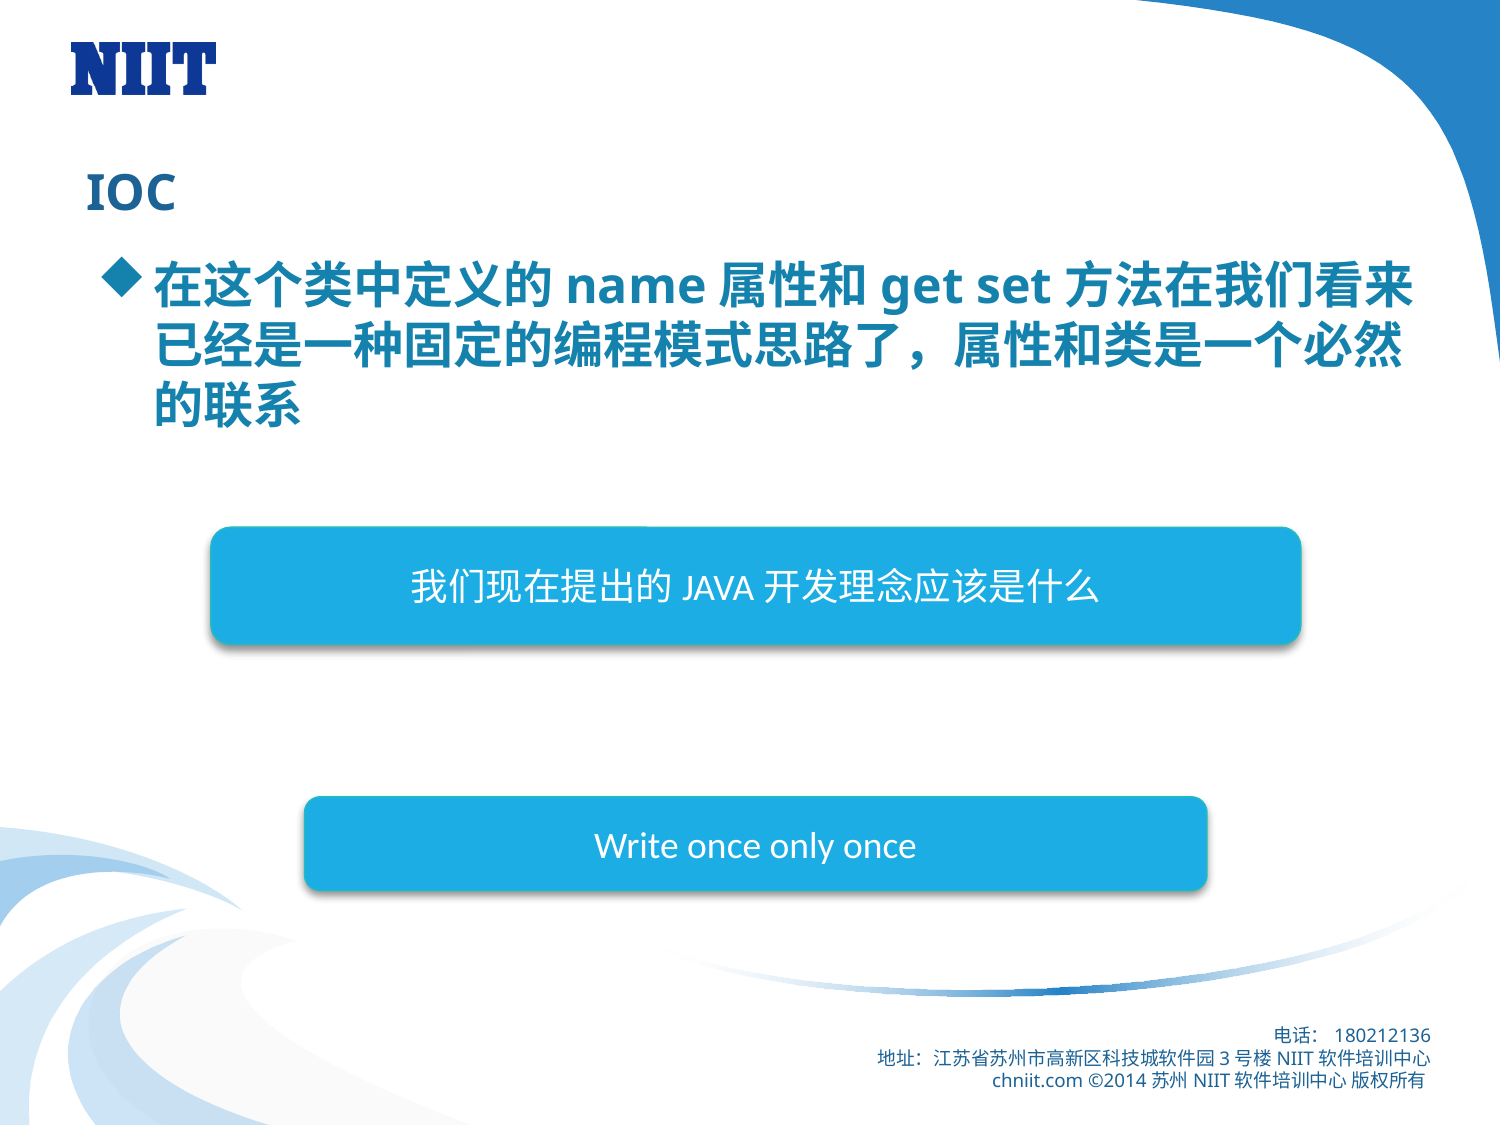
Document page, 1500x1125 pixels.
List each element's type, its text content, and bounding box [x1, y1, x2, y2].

picture [71, 42, 216, 95]
text_box Write once only once [303, 796, 1208, 892]
text_box 我们现在提出的JAVA开发理念应该是什么 [210, 526, 1302, 646]
list 在这个类中定义的name属性和get set方法在我们看来已经是一种固定的编程模式思路了，属性和类是一个必然的联系 [82, 246, 1432, 1038]
title IOC [71, 131, 1422, 250]
